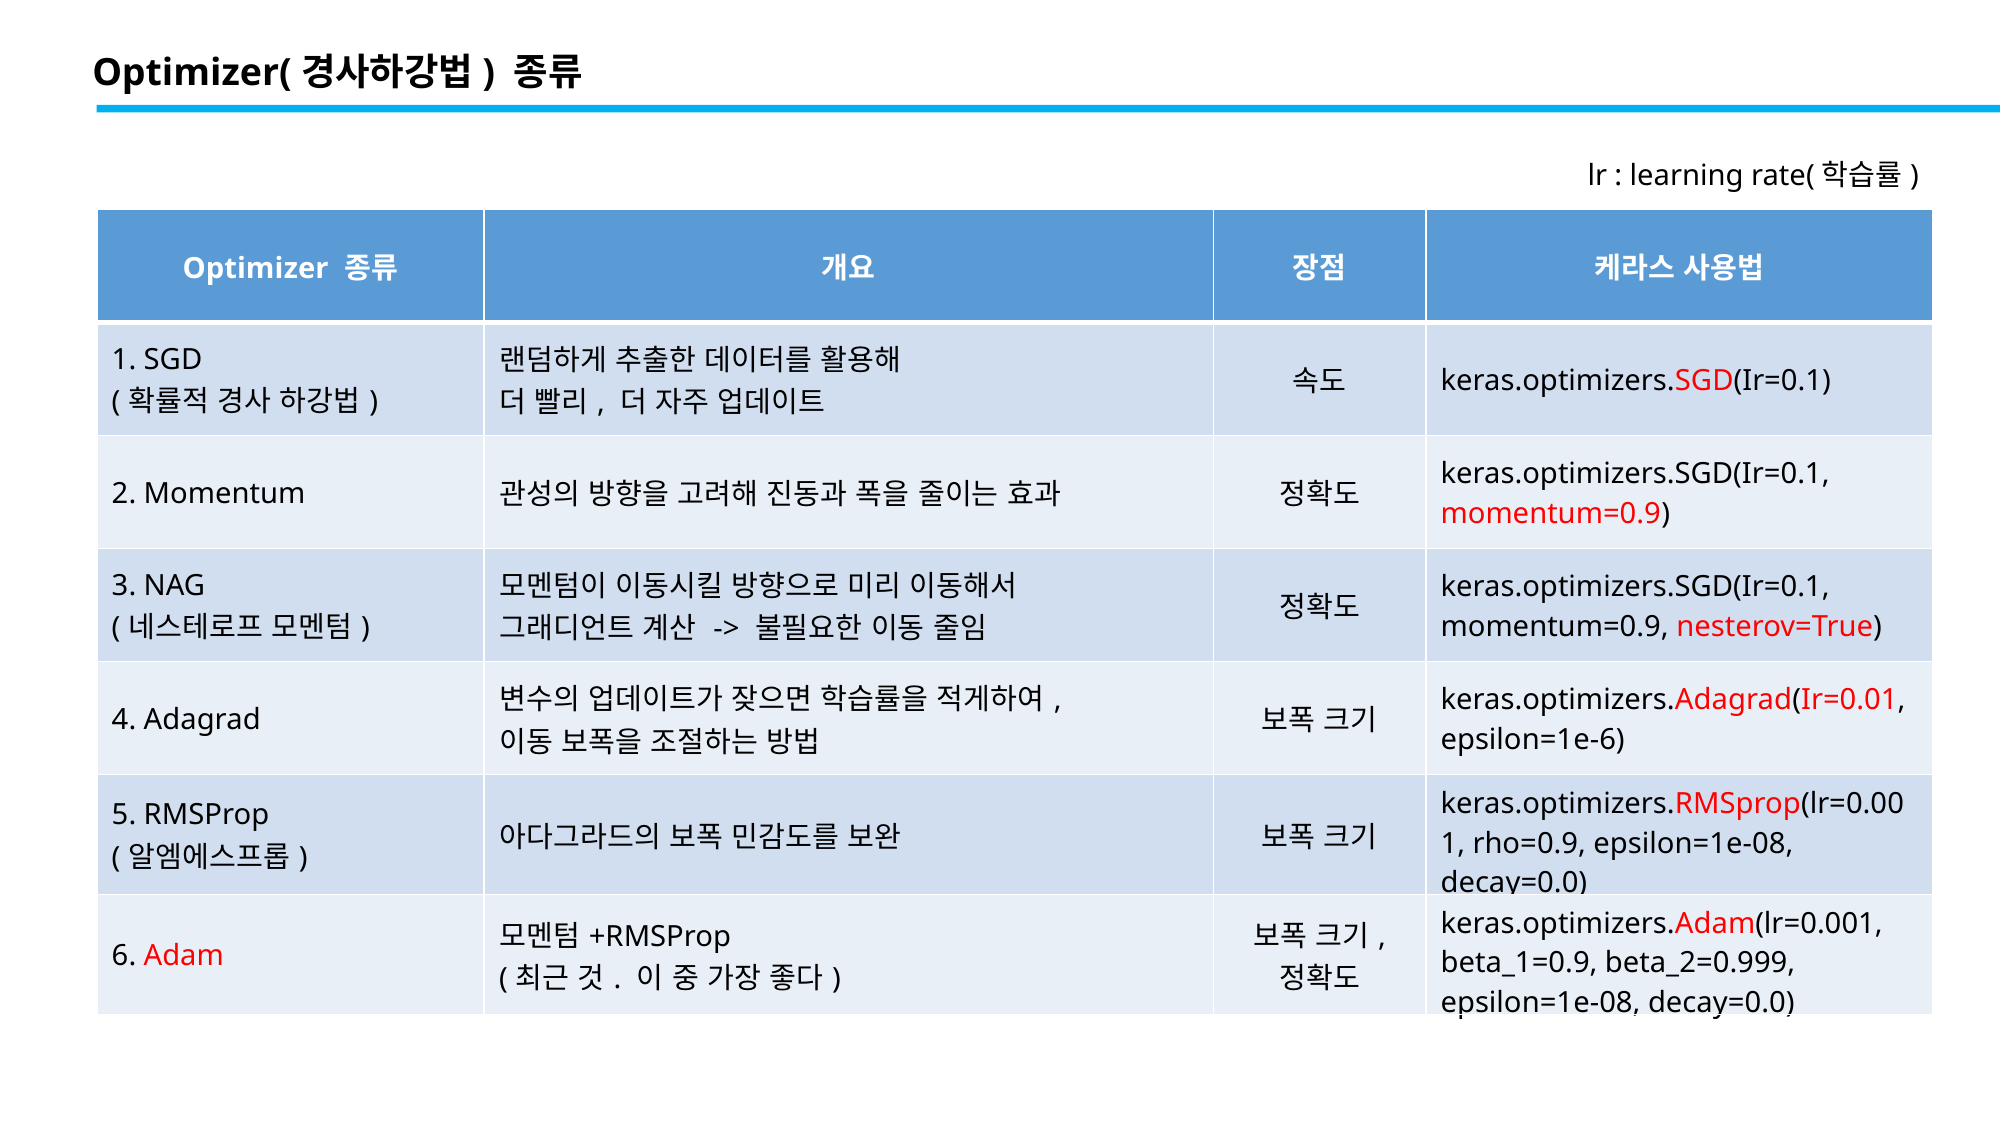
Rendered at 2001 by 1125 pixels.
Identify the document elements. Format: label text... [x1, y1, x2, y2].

table_cell keras.optimizers.SGD(Ir=0.1, momentum=0.9) [1427, 436, 1932, 548]
table_cell 2. Momentum [98, 436, 483, 548]
table_cell 랜덤하게 추출한 데이터를 활용해 더 빨리, 더 자주 업데이트 [485, 325, 1213, 435]
table_cell keras.optimizers.SGD(Ir=0.1, momentum=0.9, nesterov=True) [1427, 549, 1932, 661]
table_cell 6. Adam [98, 895, 483, 1014]
table_cell 아다그라드의 보폭 민감도를 보완 [485, 775, 1213, 894]
table_cell 보폭 크기 [1214, 775, 1425, 894]
table_cell 3. NAG (네스테로프 모멘텀) [98, 549, 483, 661]
table_cell 보폭 크기 [1214, 662, 1425, 774]
table_header 개요 [485, 210, 1213, 320]
text_box lr : learning rate(학습률) [1495, 148, 1934, 199]
table_cell 정확도 [1214, 549, 1425, 661]
table_cell keras.optimizers.SGD(Ir=0.1) [1427, 325, 1932, 435]
table_header Optimizer 종류 [98, 210, 483, 320]
table_cell 모멘텀+RMSProp (최근 것. 이 중 가장 좋다) [485, 895, 1213, 1014]
table_cell keras.optimizers.RMSprop(lr=0.001, rho=0.9, epsilon=1e-08, decay=0.0) [1427, 775, 1932, 894]
table_cell 관성의 방향을 고려해 진동과 폭을 줄이는 효과 [485, 436, 1213, 548]
table_cell 보폭 크기, 정확도 [1214, 895, 1425, 1014]
table_cell 5. RMSProp (알엠에스프롭) [98, 775, 483, 894]
table_cell keras.optimizers.Adagrad(Ir=0.01, epsilon=1e-6) [1427, 662, 1932, 774]
table_cell 4. Adagrad [98, 662, 483, 774]
table_cell 변수의 업데이트가 잦으면 학습률을 적게하여, 이동 보폭을 조절하는 방법 [485, 662, 1213, 774]
table_cell 정확도 [1214, 436, 1425, 548]
text_box Optimizer(경사하강법) 종류 [77, 40, 984, 101]
table_cell keras.optimizers.Adam(lr=0.001, beta_1=0.9, beta_2=0.999, epsilon=1e-08, decay=0.0) [1427, 895, 1932, 1014]
table_cell 모멘텀이 이동시킬 방향으로 미리 이동해서 그래디언트 계산 -> 불필요한 이동 줄임 [485, 549, 1213, 661]
table_cell 속도 [1214, 325, 1425, 435]
table_cell 1. SGD (확률적 경사 하강법) [98, 325, 483, 435]
table_header 장점 [1214, 210, 1425, 320]
table_header 케라스 사용법 [1427, 210, 1932, 320]
text_box [96, 104, 2000, 113]
